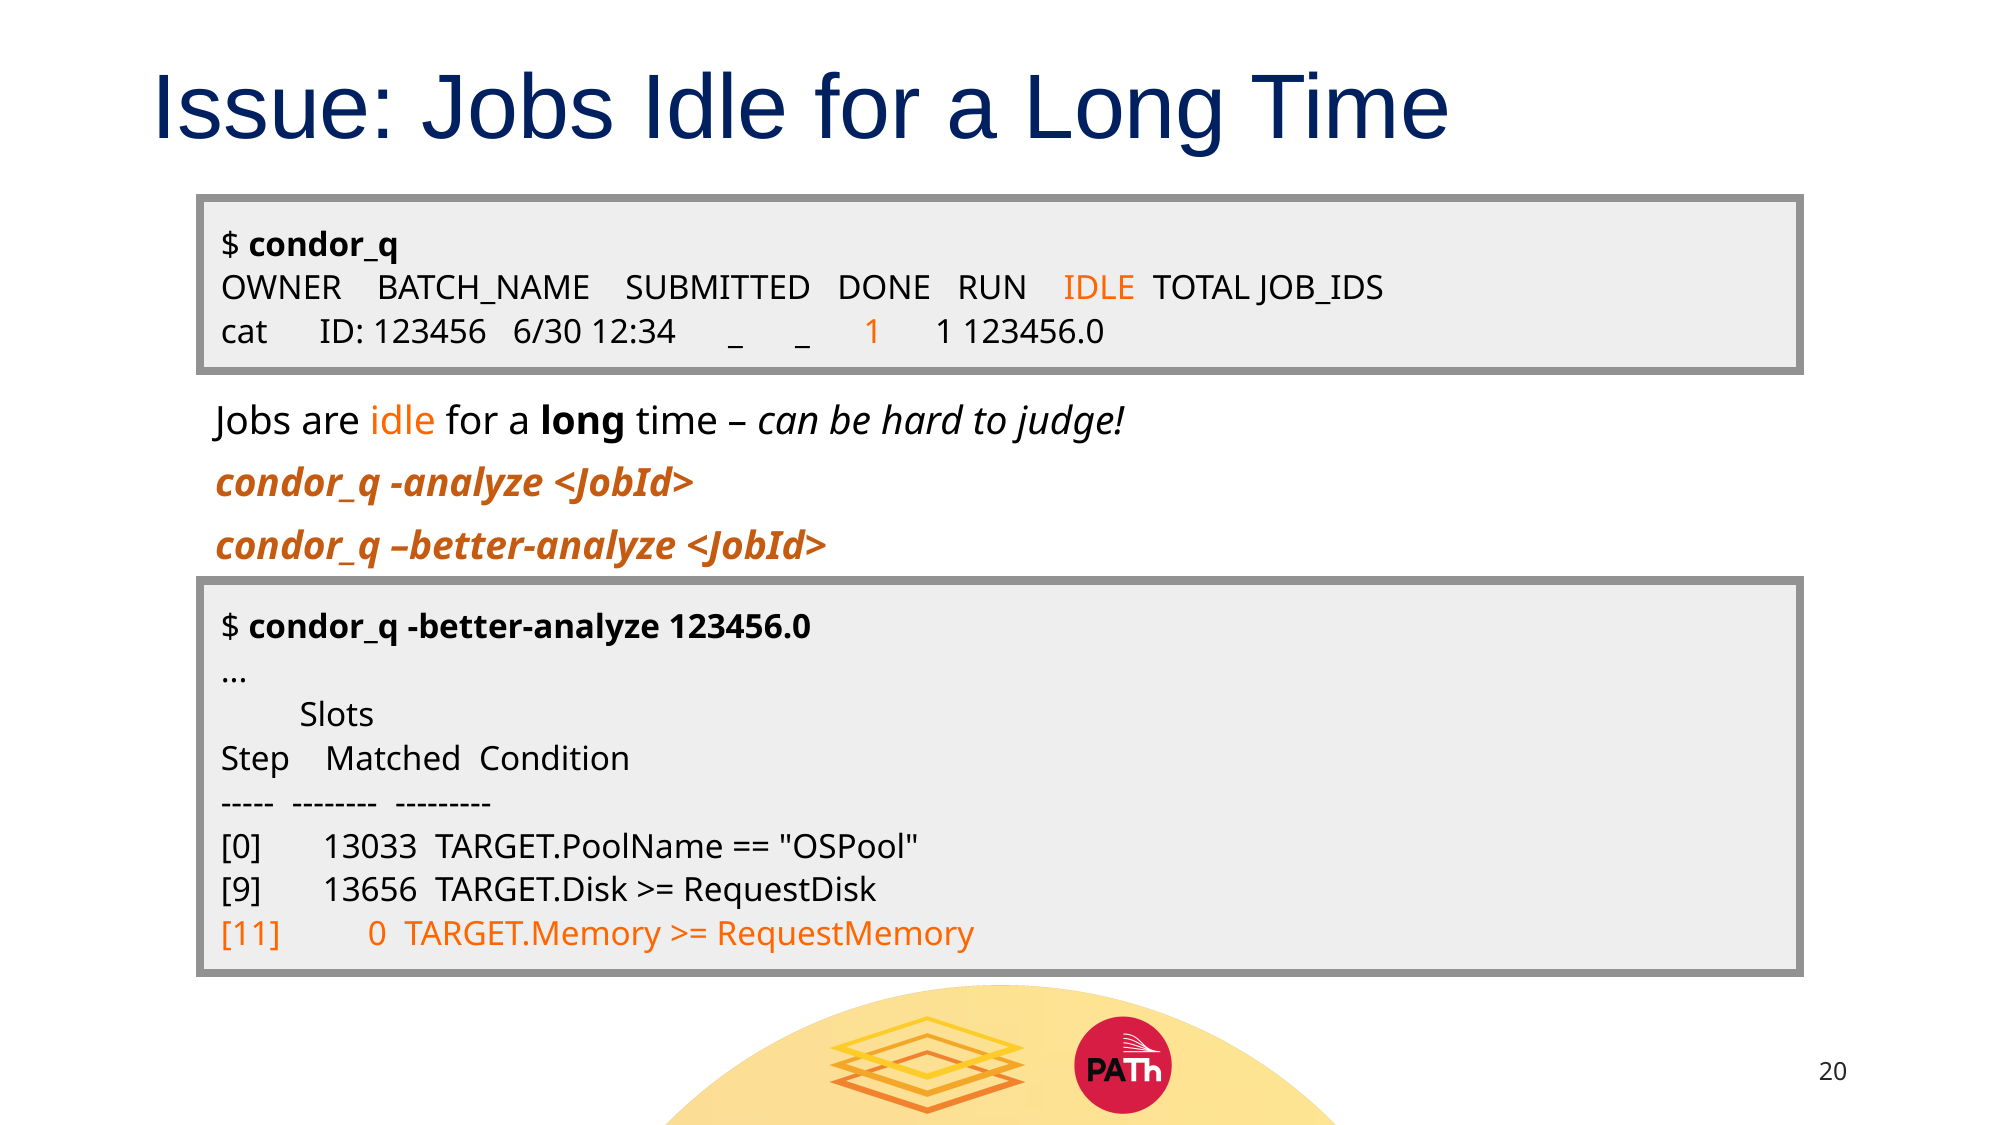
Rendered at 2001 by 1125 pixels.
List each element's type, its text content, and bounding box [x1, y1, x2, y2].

picture [0, 0, 2001, 1125]
slide_number 20 [1412, 1042, 1863, 1103]
text_box $ condor_q OWNER BATCH_NAME SUBMITTED DONE RUN IDLE TOTAL JOB_IDS cat ID: 123456 6/30 12:34 _ _ 1 1 123456.0 [200, 197, 1800, 372]
text_box $ condor_q -better-analyze 123456.0 ... Slots Step Matched Condition ----- -------- --------- [0] 13033 TARGET.PoolName == "OSPool" [9] 13656 TARGET.Disk >= RequestDisk [11] 0 TARGET.Memory >= RequestMemory [200, 580, 1800, 974]
list Jobs are idle for a long time – can be hard to judge! condor_q -analyze <JobId> condor_q –better-analyze <JobId> [200, 393, 1800, 496]
title Issue: Jobs Idle for a Long Time [136, 0, 1705, 218]
